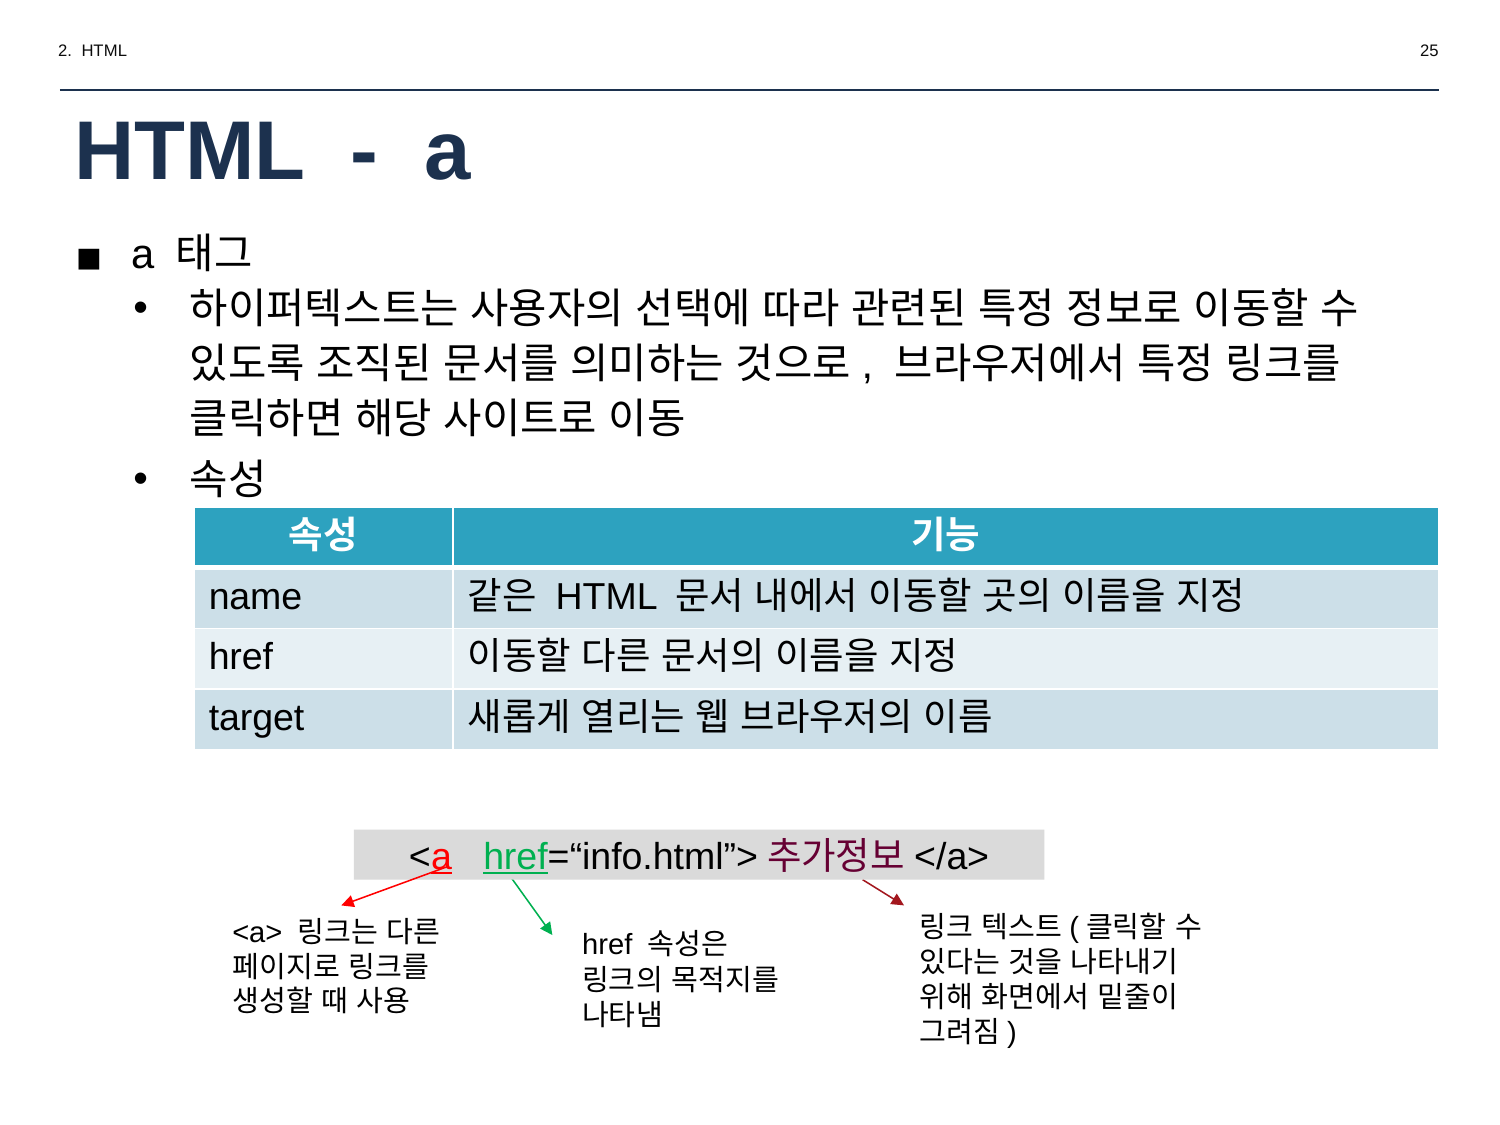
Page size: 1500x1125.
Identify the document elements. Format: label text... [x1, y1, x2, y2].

table_cell 새롭게 열리는 웹 브라우저의 이름 [454, 690, 1438, 749]
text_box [341, 866, 449, 906]
text_box href 속성은 링크의 목적지를 나타냄 [567, 918, 832, 1039]
text_box 링크 텍스트(클릭할 수 있다는 것을 나타내기 위해 화면에서 밑줄이 그려짐) [904, 900, 1255, 1056]
table_header 속성 [195, 508, 452, 565]
table_cell target [195, 690, 452, 749]
table_cell href [195, 629, 452, 688]
text_box a 태그 하이퍼텍스트는 사용자의 선택에 따라 관련된 특정 정보로 이동할 수 있도록 조직된 문서를 의미하는 것으로, 브라우저에서 특정 링크를 클릭하면 해당 사이트로 이동 속성 [59, 219, 1407, 503]
table_header 기능 [454, 508, 1438, 565]
text_box ‹#› [1193, 31, 1454, 67]
table_cell 같은 HTML 문서 내에서 이동할 곳의 이름을 지정 [454, 570, 1438, 628]
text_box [862, 879, 905, 906]
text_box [502, 866, 553, 936]
text_box <a> 링크는 다른 페이지로 링크를 생성할 때 사용 [217, 905, 466, 1026]
table_cell 이동할 다른 문서의 이름을 지정 [454, 629, 1438, 688]
text_box 2. HTML [43, 31, 303, 67]
title HTML - a [59, 98, 1432, 194]
text_box <a href=“info.html”>추가정보</a> [353, 829, 1045, 880]
table_cell name [195, 570, 452, 628]
